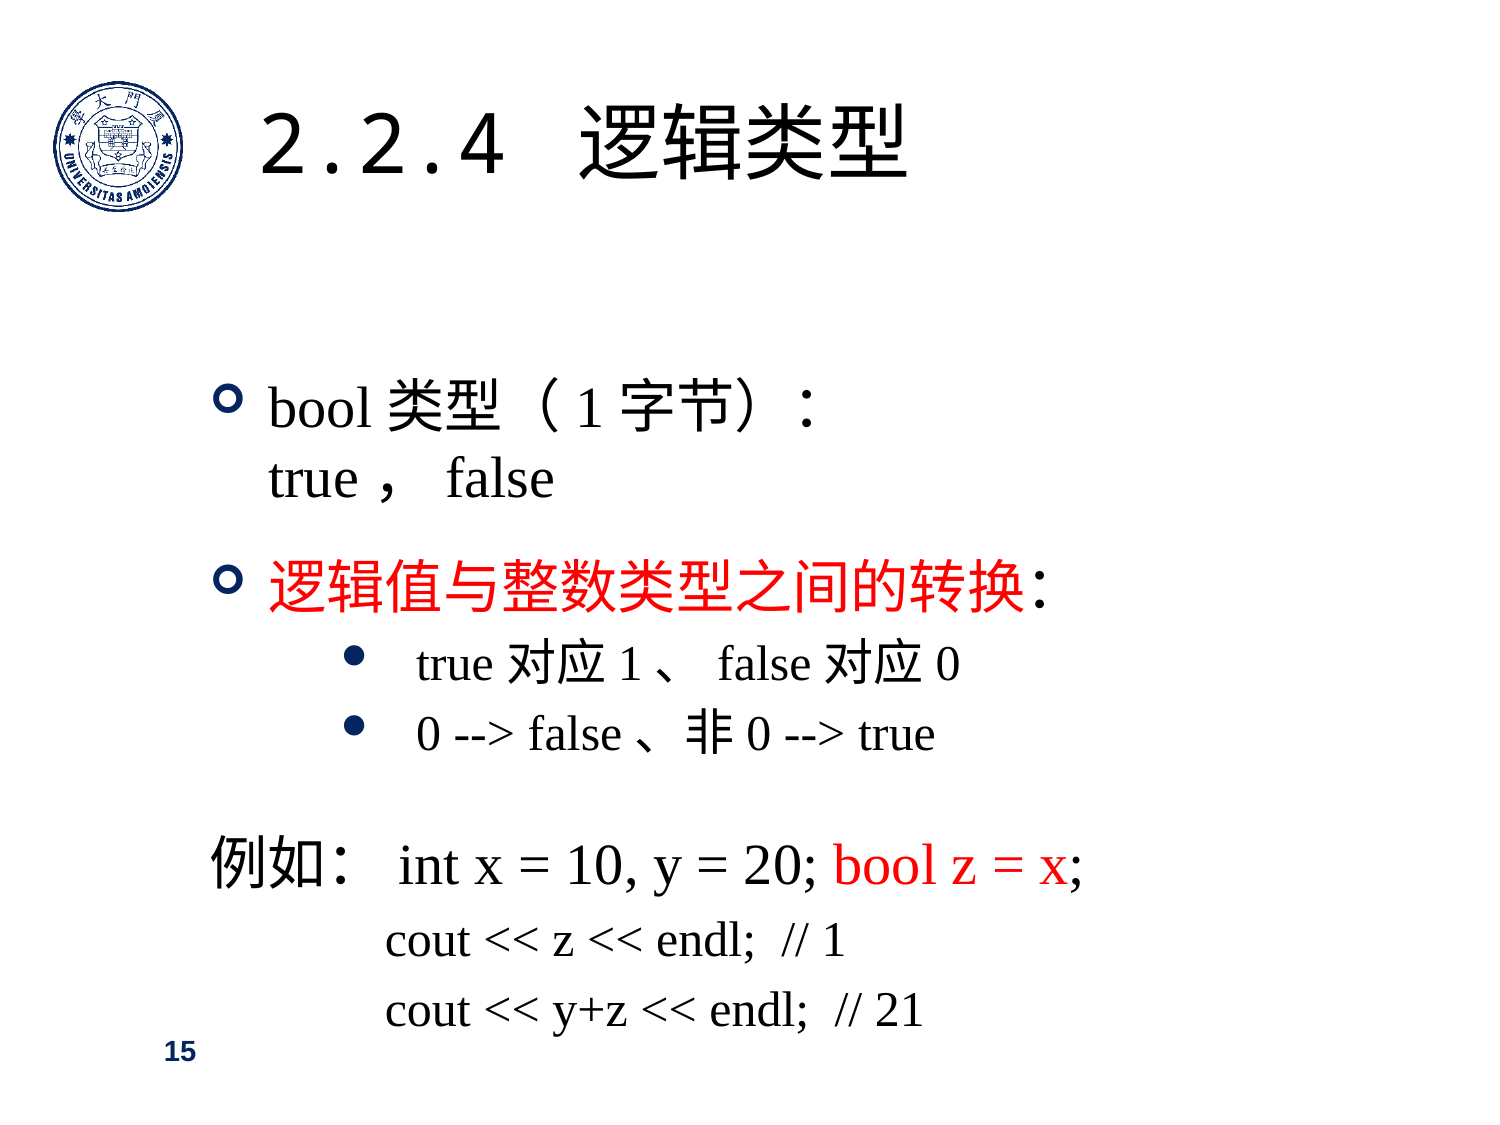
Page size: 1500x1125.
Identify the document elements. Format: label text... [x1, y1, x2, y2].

list bool类型（1字节）：true，false 逻辑值与整数类型之间的转换： true对应1、false对应0 0 --> false、非0 --> true 例如：int x = 10, y = 20; bool z = x; cout << z << endl; // 1 cout << y+z << endl; // 21 [194, 361, 1123, 1019]
slide_number 15 [148, 1024, 462, 1101]
picture [53, 81, 183, 212]
text_box 2.2.4 逻辑类型 [242, 66, 1102, 214]
